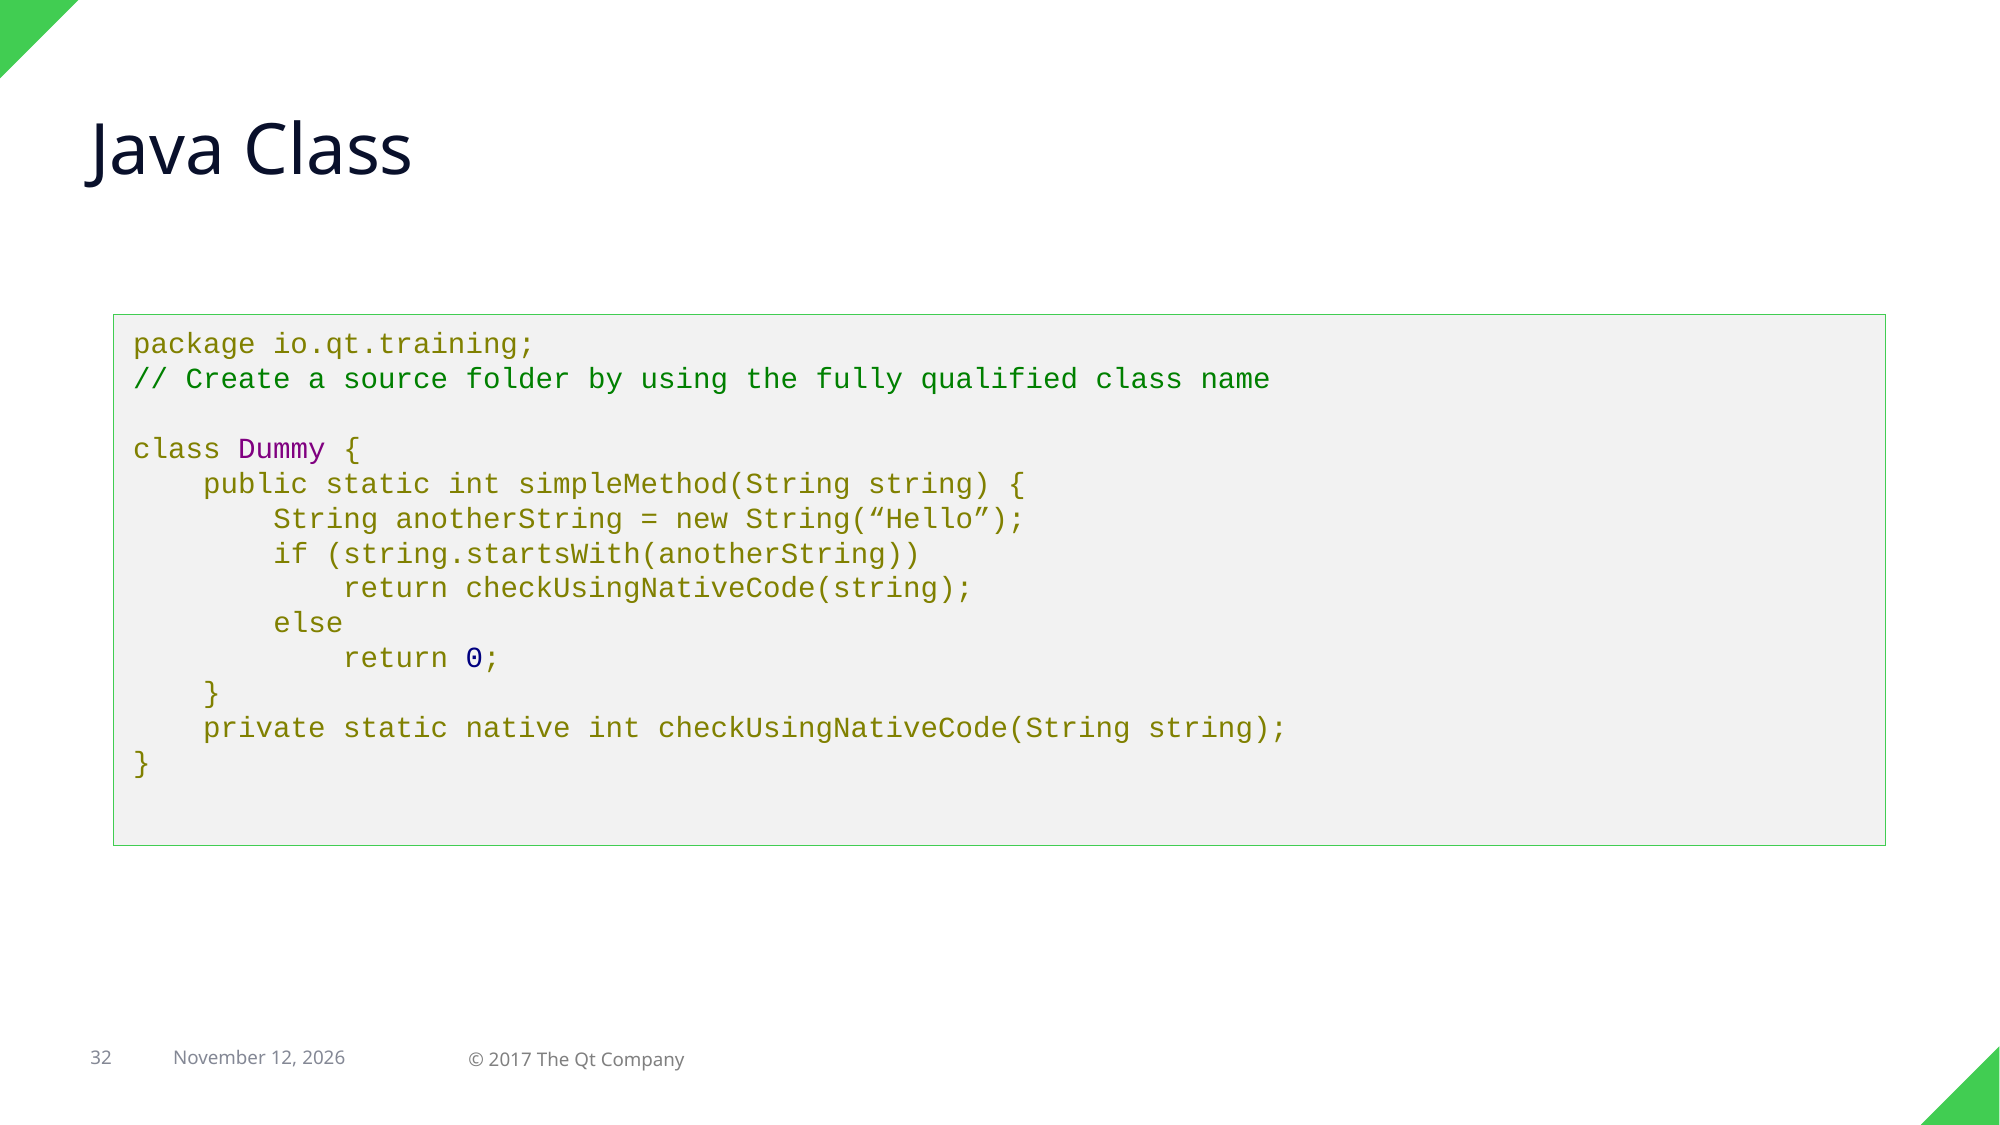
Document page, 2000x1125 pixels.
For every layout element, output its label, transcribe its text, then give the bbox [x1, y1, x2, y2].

title Java Class [90, 113, 1910, 268]
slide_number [174, 1046, 468, 1071]
slide_number 32 [90, 1046, 174, 1071]
footer © 2017 The Qt Company [468, 1046, 1910, 1071]
text_box package io.qt.training; // Create a source folder by using the fully qualified class name class Dummy { public static int simpleMethod(String string) { String anotherString = new String(“Hello”); if (string.startsWith(anotherString)) return checkUsingNativeCode(string); else return 0; } private static native int checkUsingNativeCode(String string); } [113, 314, 1886, 846]
